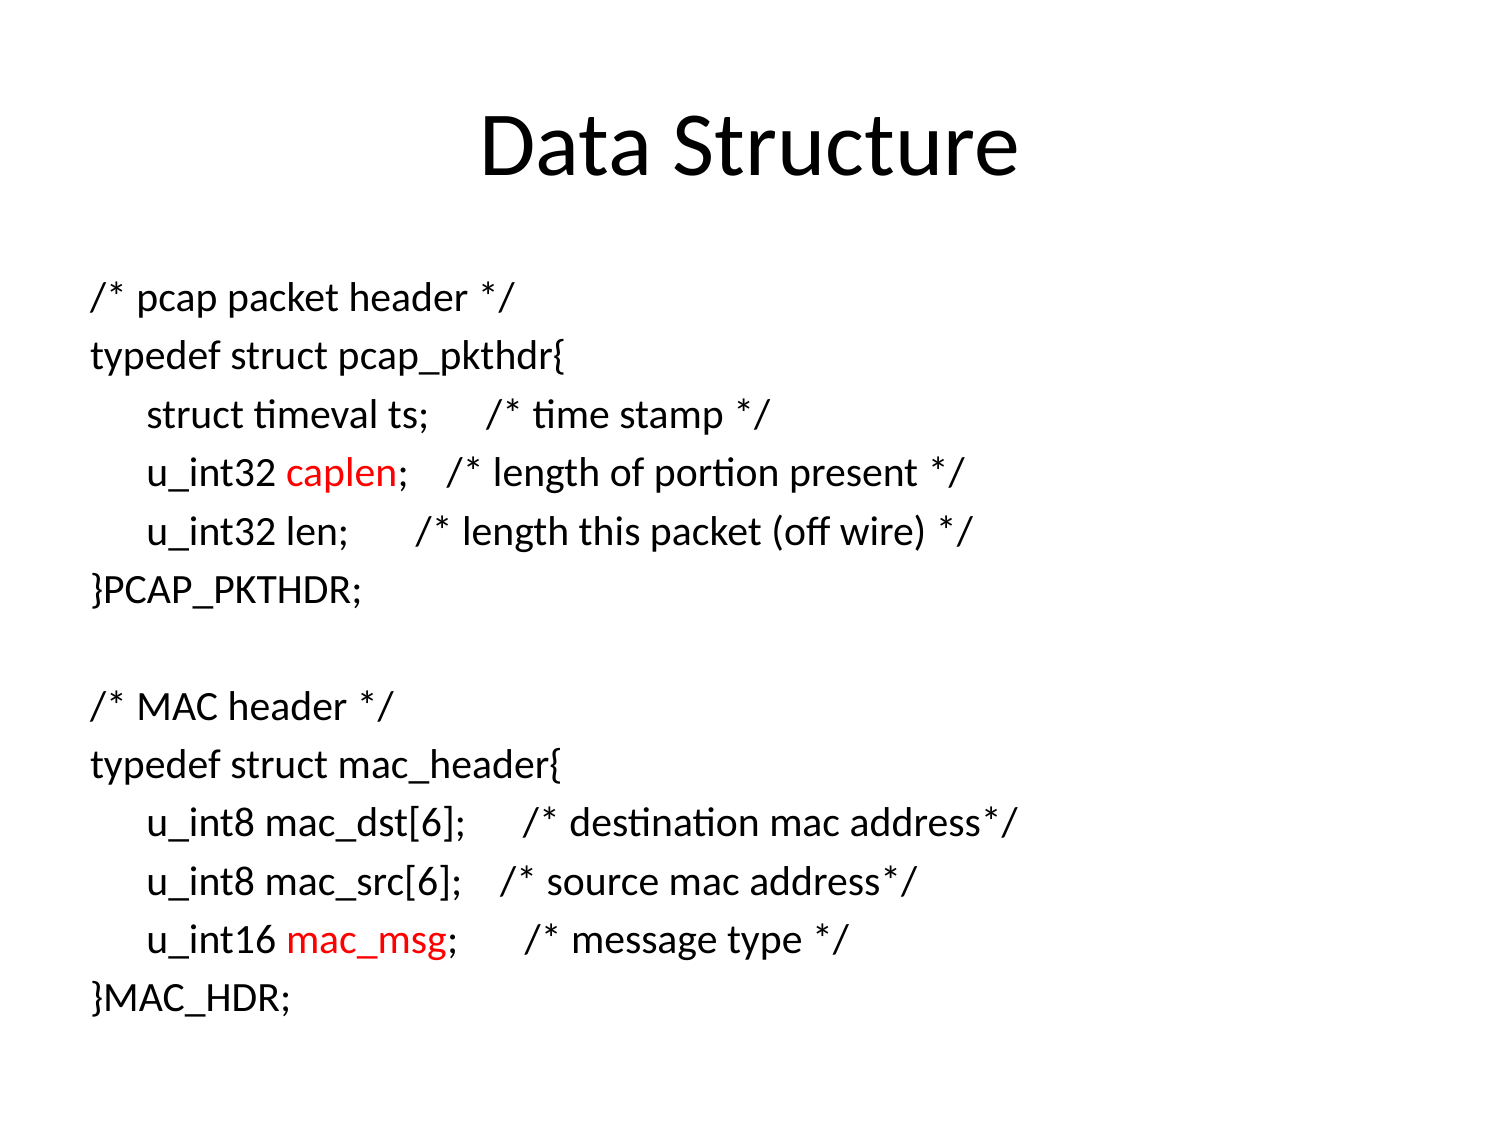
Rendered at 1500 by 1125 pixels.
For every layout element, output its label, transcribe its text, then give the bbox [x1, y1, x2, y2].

list /* pcap packet header */ typedef struct pcap_pkthdr{ struct timeval ts; /* time stamp */ u_int32 caplen; /* length of portion present */ u_int32 len; /* length this packet (off wire) */ }PCAP_PKTHDR; /* MAC header */ typedef struct mac_header{ u_int8 mac_dst[6]; /* destination mac address*/ u_int8 mac_src[6]; /* source mac address*/ u_int16 mac_msg; /* message type */ }MAC_HDR; [75, 262, 1425, 1005]
title Data Structure [75, 45, 1425, 233]
